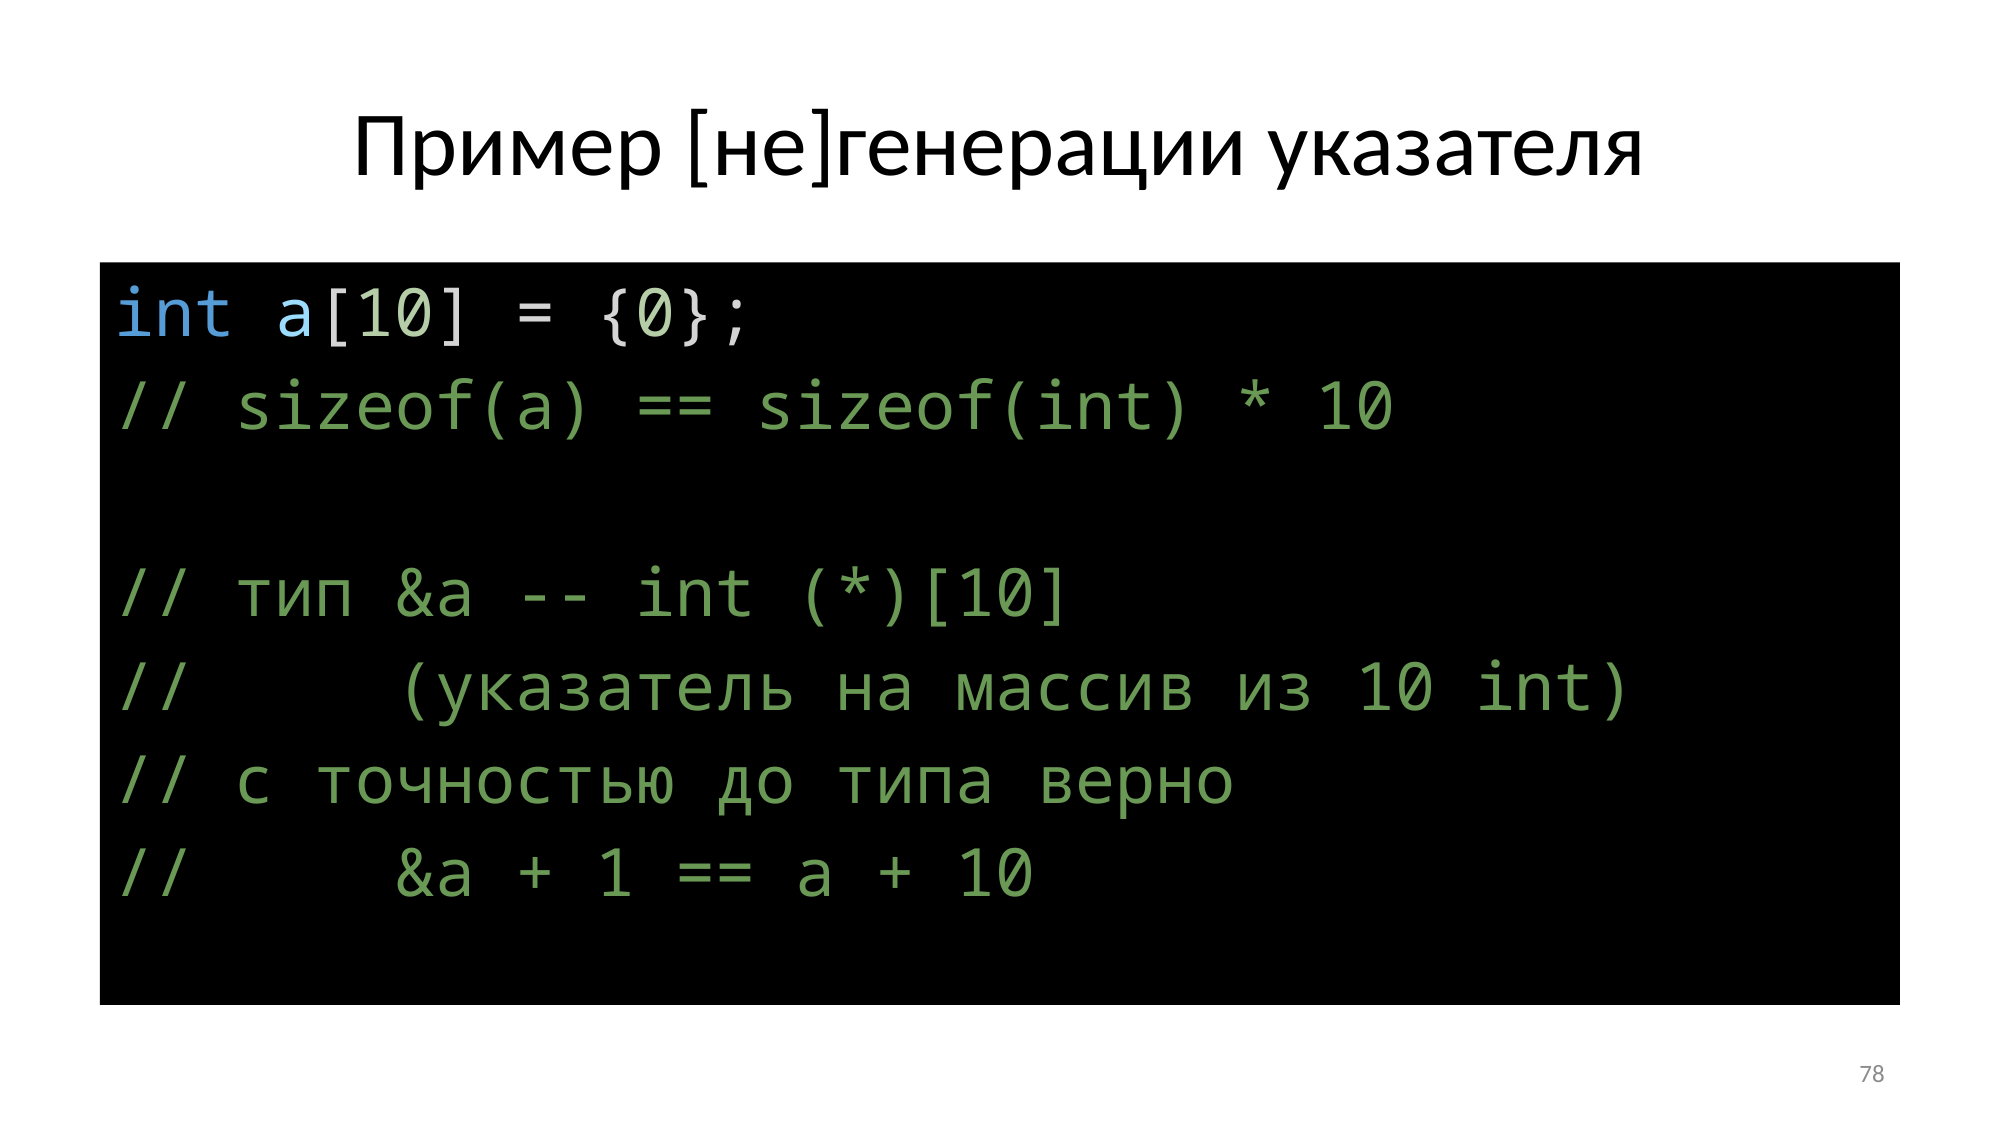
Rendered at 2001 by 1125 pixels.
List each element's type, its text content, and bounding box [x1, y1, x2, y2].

list int a[10] = {0}; // sizeof(a) == sizeof(int) * 10 // тип &a -- int (*)[10] // (указатель на массив из 10 int) // с точностью до типа верно // &a + 1 == a + 10 [99, 262, 1900, 1005]
title Пример [не]генерации указателя [99, 45, 1900, 233]
slide_number 78 [1433, 1042, 1900, 1103]
